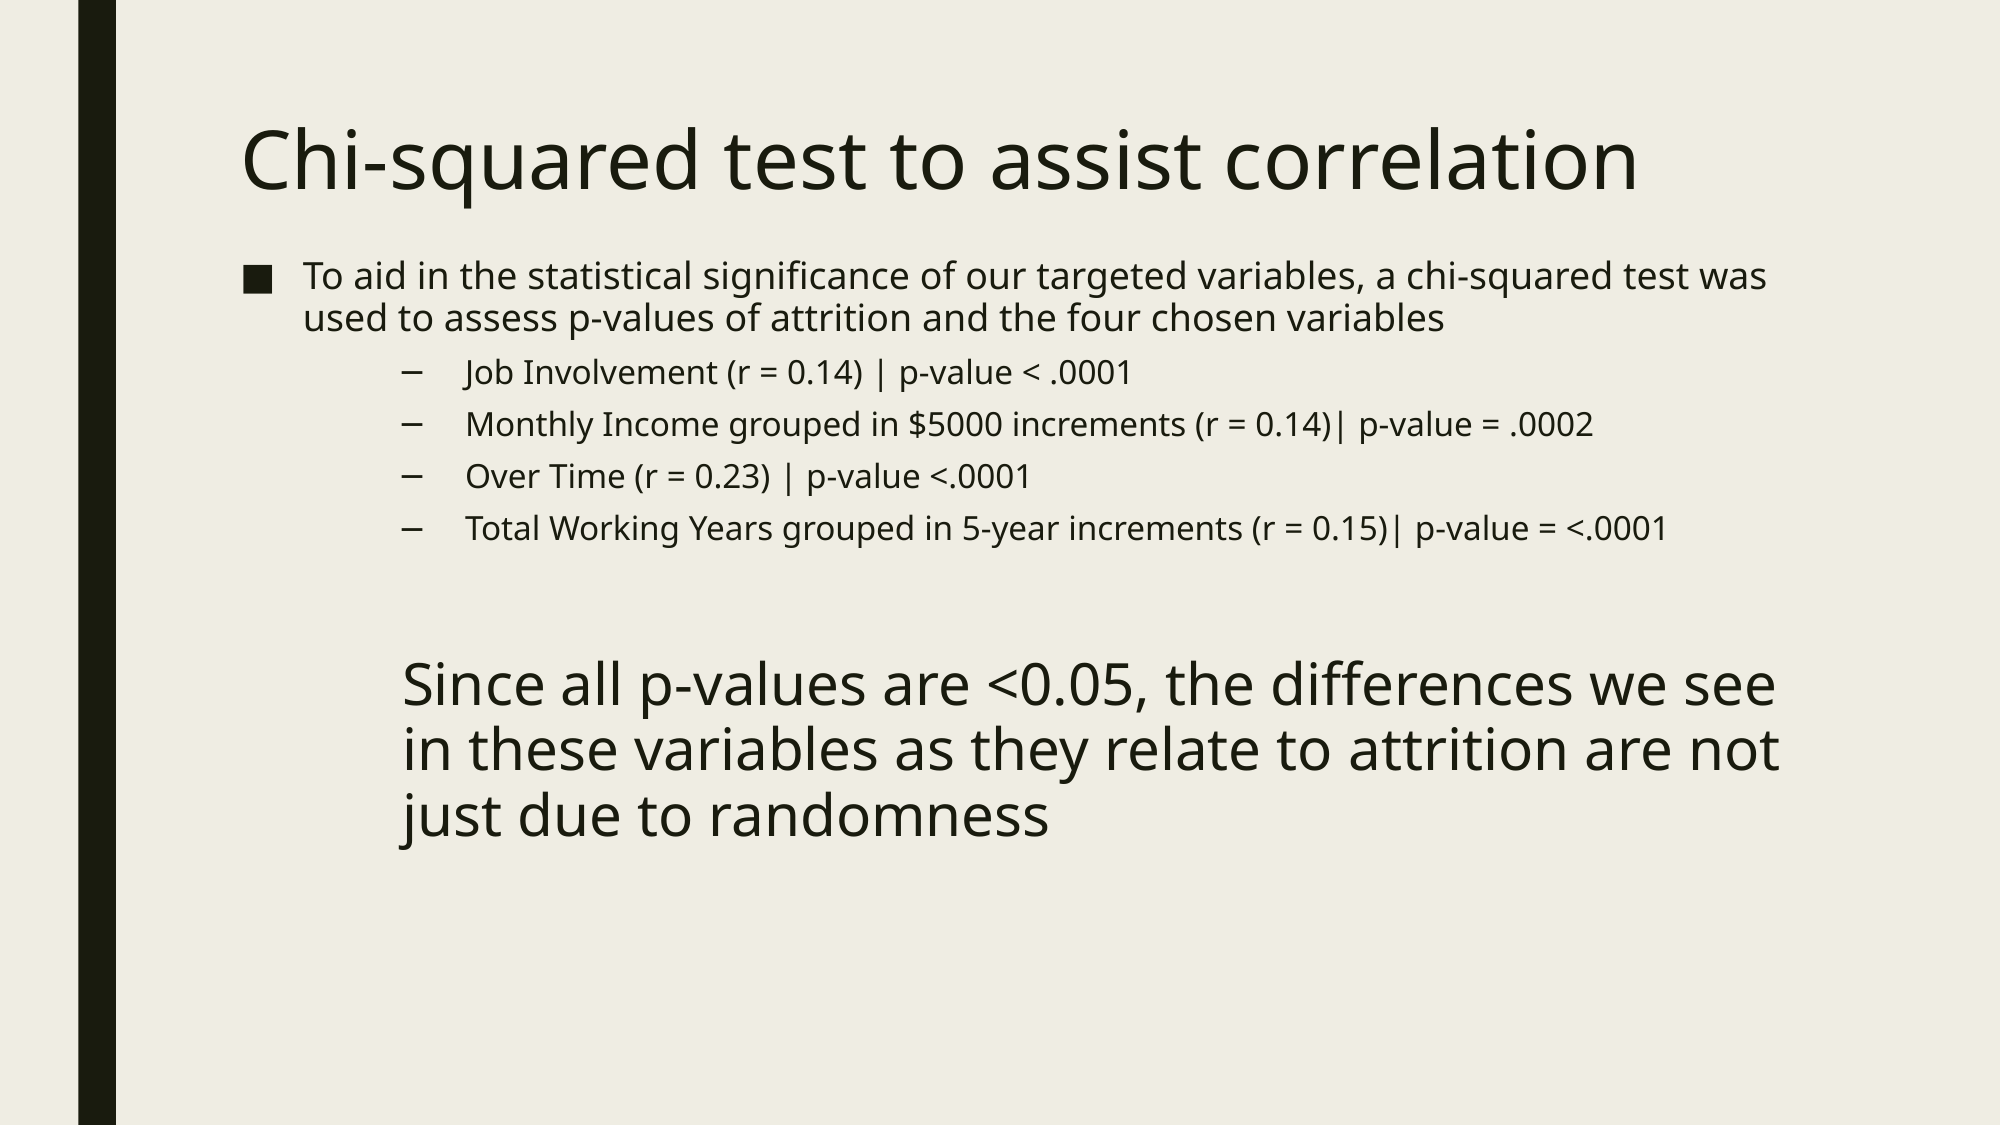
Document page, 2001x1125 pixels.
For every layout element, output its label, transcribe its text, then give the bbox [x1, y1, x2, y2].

title Chi-squared test to assist correlation [225, 112, 1800, 217]
list To aid in the statistical significance of our targeted variables, a chi-squared test was used to assess p-values of attrition and the four chosen variables Job Involvement (r = 0.14) | p-value < .0001 Monthly Income grouped in $5000 increments (r = 0.14)| p-value = .0002 Over Time (r = 0.23) | p-value <.0001 Total Working Years grouped in 5-year increments (r = 0.15)| p-value = <.0001 Since all p-values are <0.05, the differences we see in these variables as they relate to attrition are not just due to randomness [225, 247, 1800, 523]
